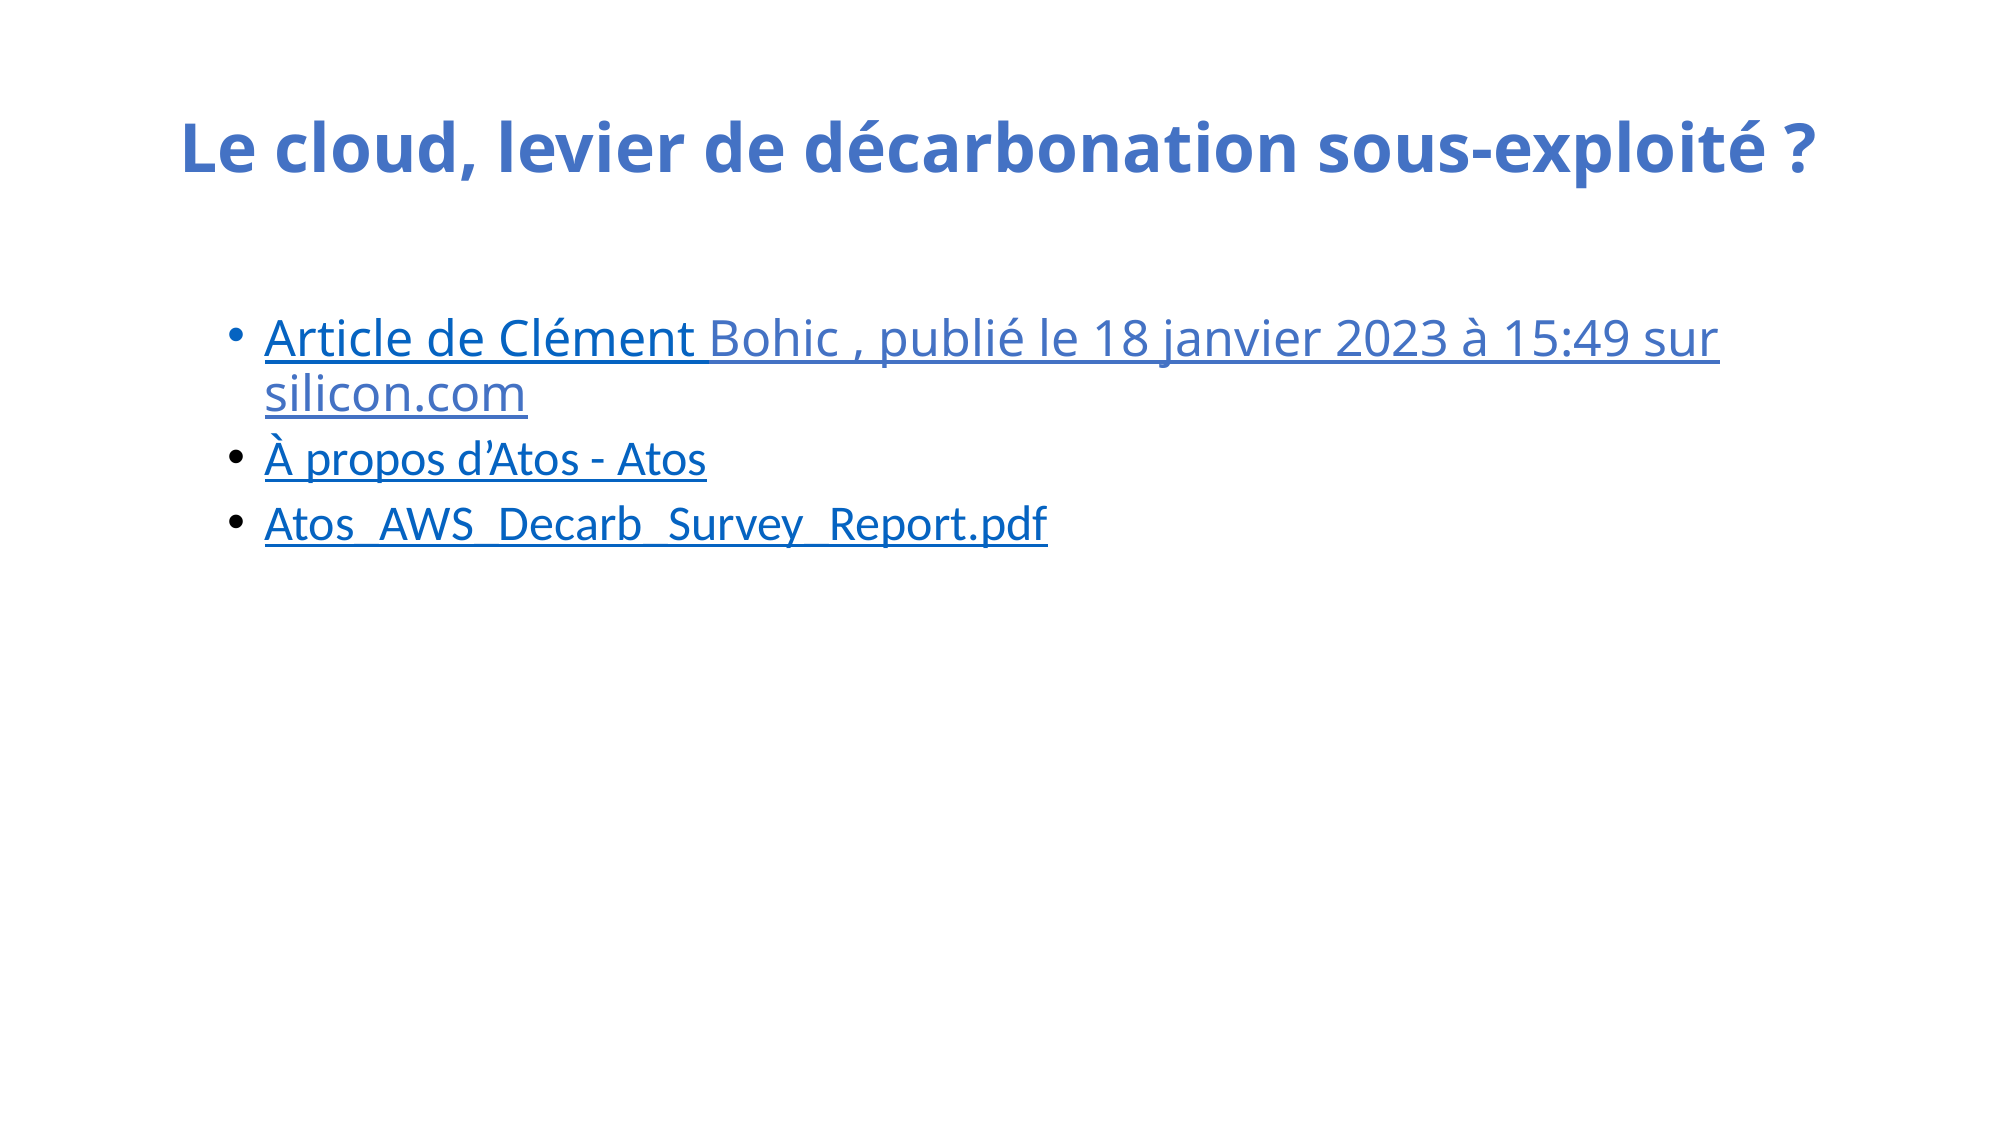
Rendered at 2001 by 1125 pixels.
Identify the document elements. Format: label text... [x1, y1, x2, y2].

title Le cloud, levier de décarbonation sous-exploité ? [164, 82, 1890, 300]
list Article de Clément Bohic , publié le 18 janvier 2023 à 15:49 sur silicon.com À propos d’Atos - Atos Atos_AWS_Decarb_Survey_Report.pdf [137, 299, 1863, 1014]
